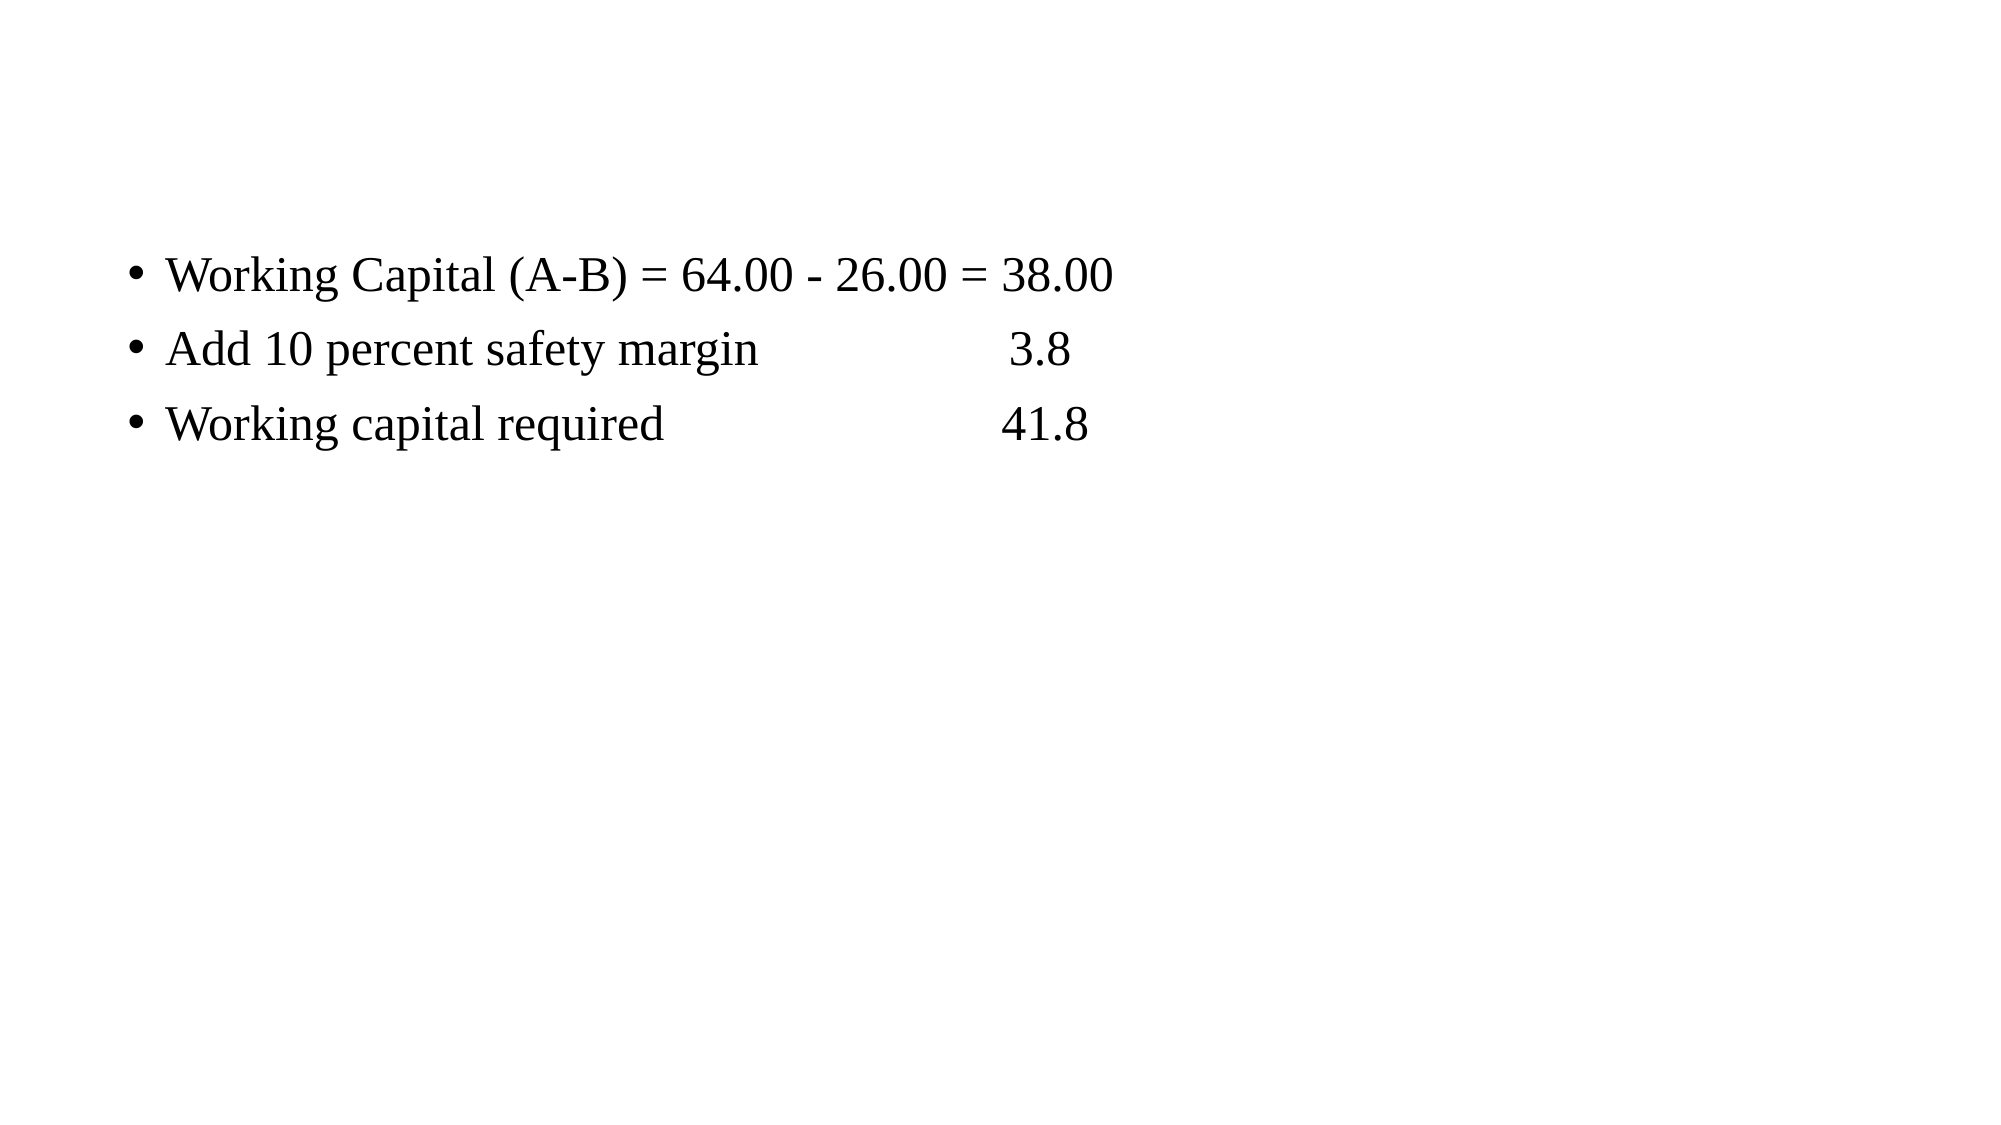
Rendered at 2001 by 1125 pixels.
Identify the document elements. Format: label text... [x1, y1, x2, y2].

list Working Capital (A-B) = 64.00 - 26.00 = 38.00 Add 10 percent safety margin 3.8 Working capital required 41.8 [112, 240, 1838, 894]
